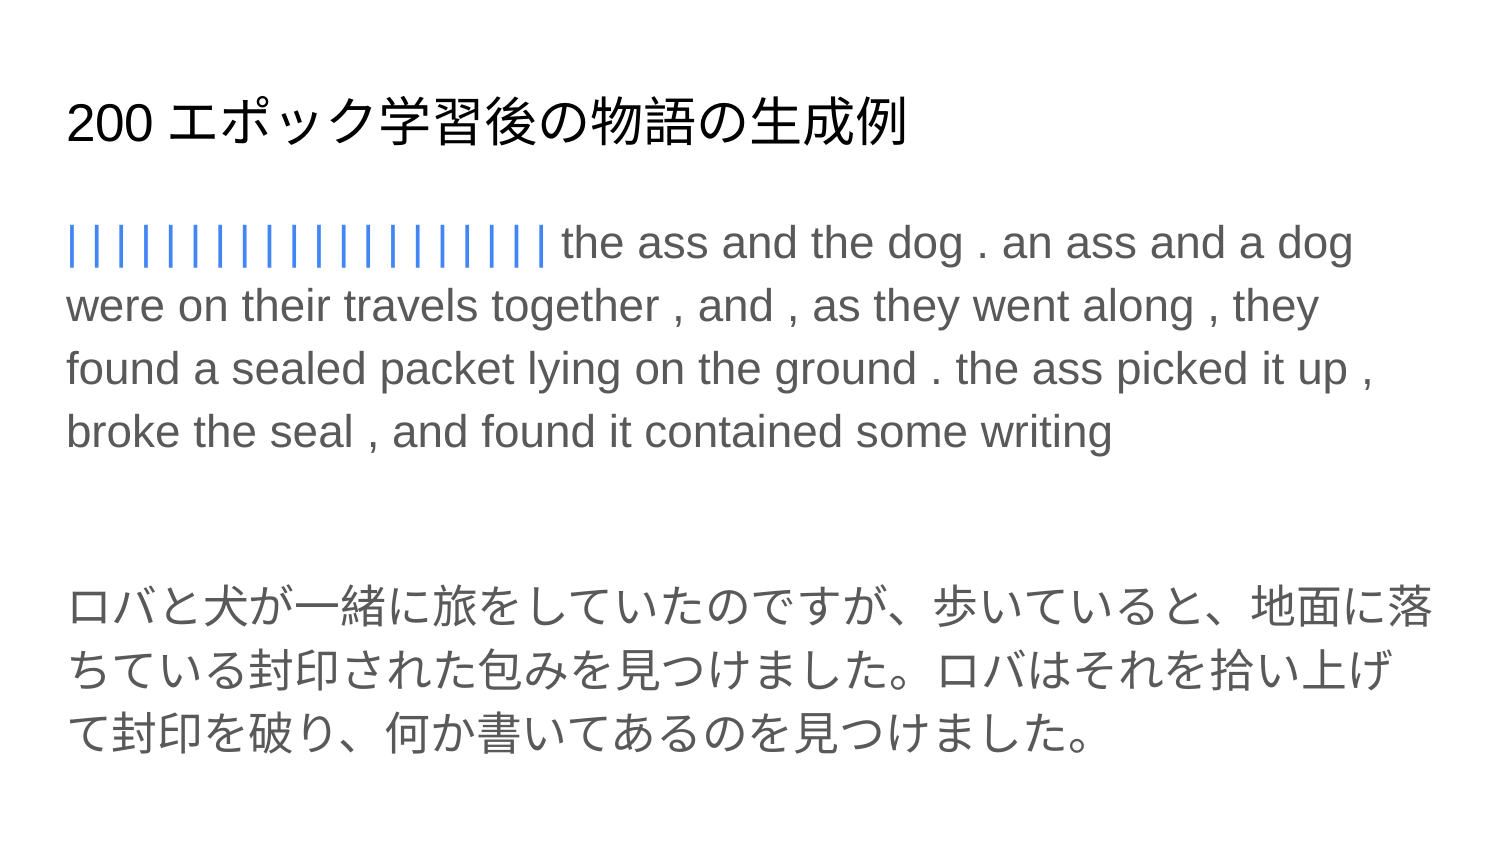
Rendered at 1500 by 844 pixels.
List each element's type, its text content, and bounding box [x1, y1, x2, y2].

title 200エポック学習後の物語の生成例 [51, 72, 1449, 167]
list | | | | | | | | | | | | | | | | | | | | the ass and the dog . an ass and a dog were on their travels together , and , as they went along , they found a sealed packet lying on the ground . the ass picked it up , broke the seal , and found it contained some writing ロバと犬が一緒に旅をしていたのですが、歩いていると、地面に落ちている封印された包みを見つけました。ロバはそれを拾い上げて封印を破り、何か書いてあるのを見つけました。 [51, 189, 1449, 750]
